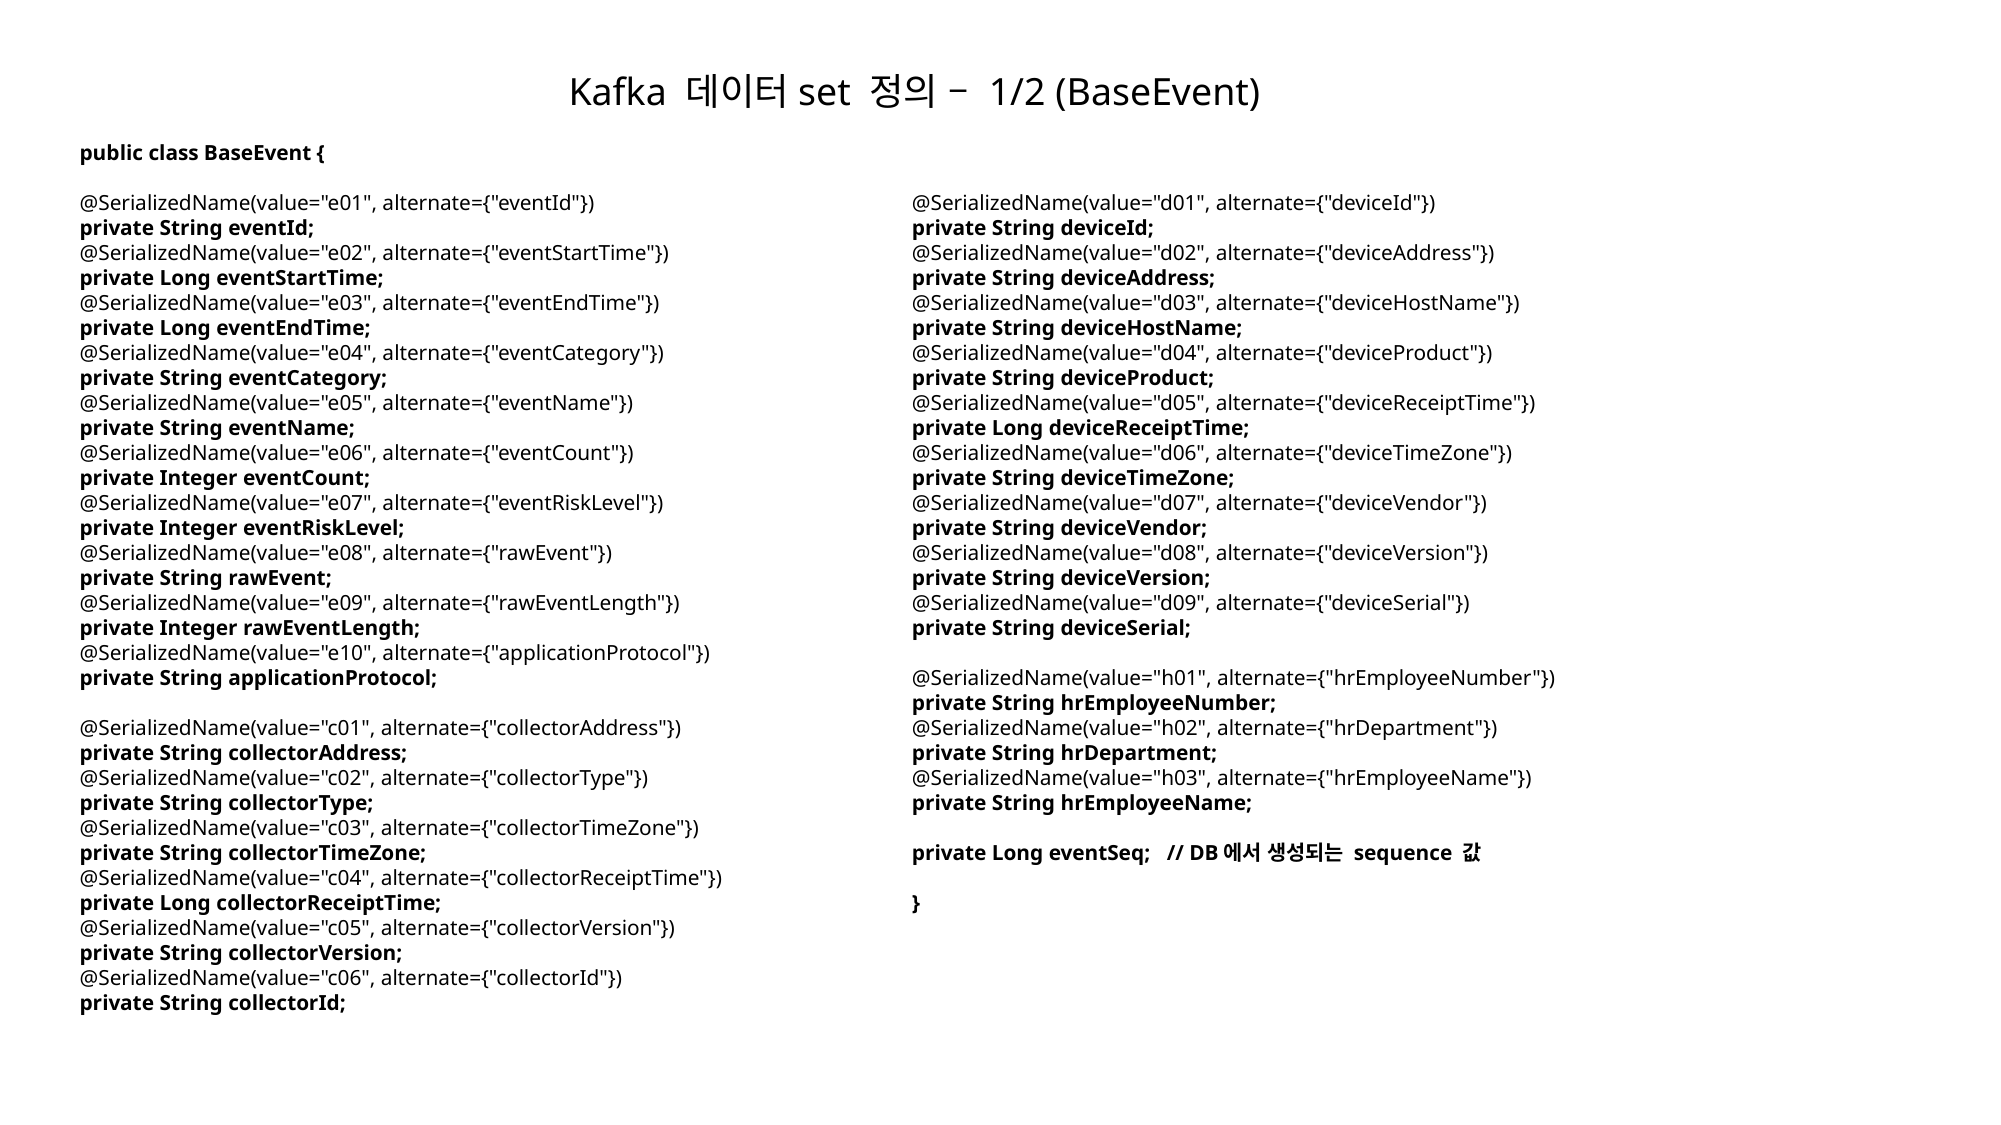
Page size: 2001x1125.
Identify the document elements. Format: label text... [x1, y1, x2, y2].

text_box Kafka 데이터set 정의 – 1/2 (BaseEvent) [553, 60, 1276, 120]
text_box @SerializedName(value="d01", alternate={"deviceId"}) private String deviceId; @SerializedName(value="d02", alternate={"deviceAddress"}) private String deviceAddress; @SerializedName(value="d03", alternate={"deviceHostName"}) private String deviceHostName; @SerializedName(value="d04", alternate={"deviceProduct"}) private String deviceProduct; @SerializedName(value="d05", alternate={"deviceReceiptTime"}) private Long deviceReceiptTime; @SerializedName(value="d06", alternate={"deviceTimeZone"}) private String deviceTimeZone; @SerializedName(value="d07", alternate={"deviceVendor"}) private String deviceVendor; @SerializedName(value="d08", alternate={"deviceVersion"}) private String deviceVersion; @SerializedName(value="d09", alternate={"deviceSerial"}) private String deviceSerial; @SerializedName(value="h01", alternate={"hrEmployeeNumber"}) private String hrEmployeeNumber; @SerializedName(value="h02", alternate={"hrDepartment"}) private String hrDepartment; @SerializedName(value="h03", alternate={"hrEmployeeName"}) private String hrEmployeeName; private Long eventSeq; // DB에서 생성되는 sequence 값 } [897, 182, 1897, 922]
text_box public class BaseEvent { @SerializedName(value="e01", alternate={"eventId"}) private String eventId; @SerializedName(value="e02", alternate={"eventStartTime"}) private Long eventStartTime; @SerializedName(value="e03", alternate={"eventEndTime"}) private Long eventEndTime; @SerializedName(value="e04", alternate={"eventCategory"}) private String eventCategory; @SerializedName(value="e05", alternate={"eventName"}) private String eventName; @SerializedName(value="e06", alternate={"eventCount"}) private Integer eventCount; @SerializedName(value="e07", alternate={"eventRiskLevel"}) private Integer eventRiskLevel; @SerializedName(value="e08", alternate={"rawEvent"}) private String rawEvent; @SerializedName(value="e09", alternate={"rawEventLength"}) private Integer rawEventLength; @SerializedName(value="e10", alternate={"applicationProtocol"}) private String applicationProtocol; @SerializedName(value="c01", alternate={"collectorAddress"}) private String collectorAddress; @SerializedName(value="c02", alternate={"collectorType"}) private String collectorType; @SerializedName(value="c03", alternate={"collectorTimeZone"}) private String collectorTimeZone; @SerializedName(value="c04", alternate={"collectorReceiptTime"}) private Long collectorReceiptTime; @SerializedName(value="c05", alternate={"collectorVersion"}) private String collectorVersion; @SerializedName(value="c06", alternate={"collectorId"}) private String collectorId; [64, 132, 1065, 1022]
